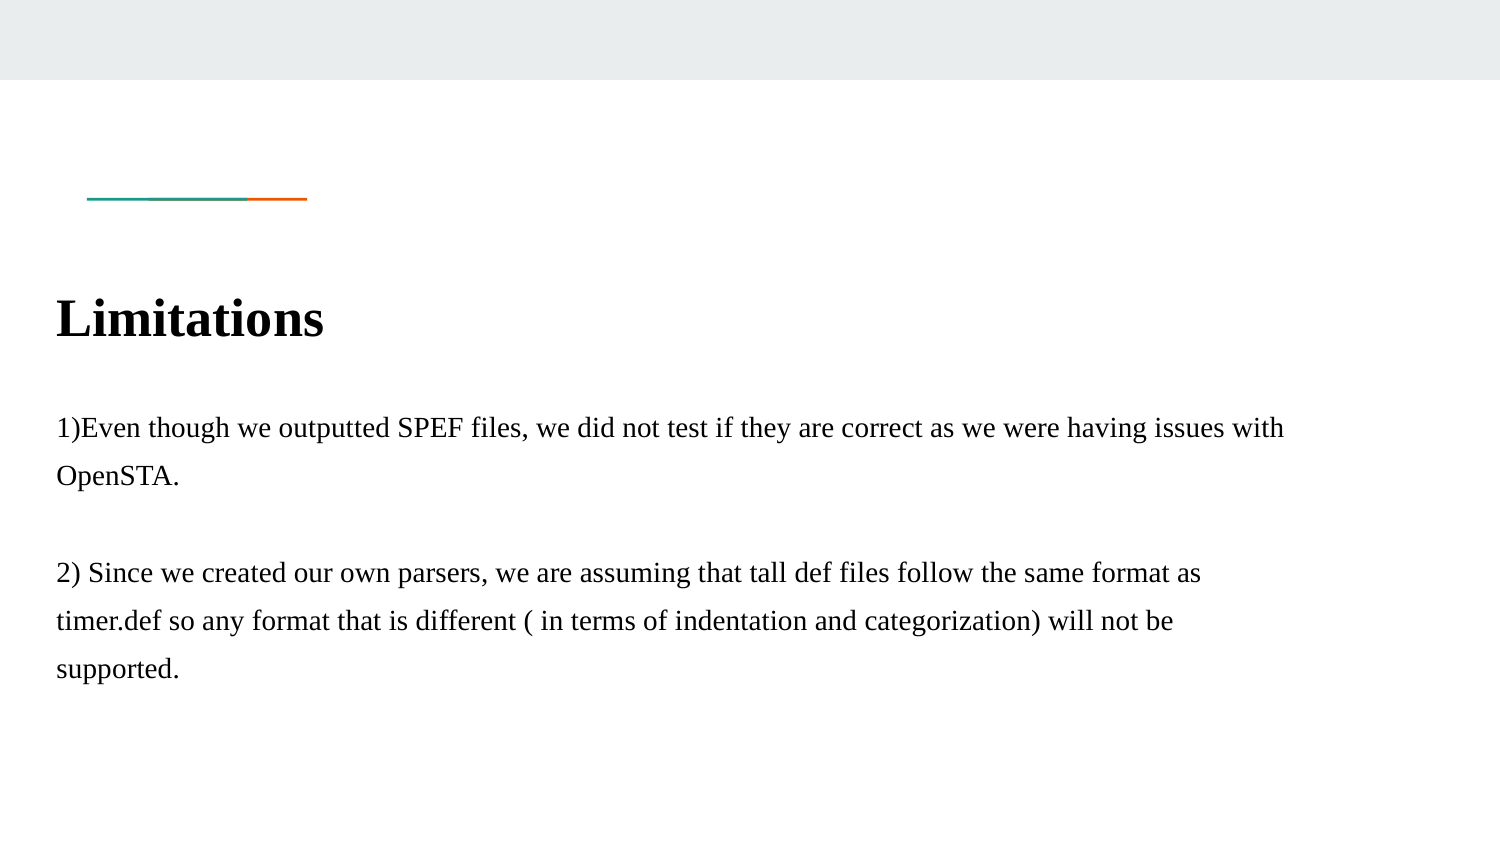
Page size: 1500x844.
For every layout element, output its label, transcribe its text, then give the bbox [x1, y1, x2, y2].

list Limitations 1)Even though we outputted SPEF files, we did not test if they are correct as we were having issues with OpenSTA. 2) Since we created our own parsers, we are assuming that tall def files follow the same format as timer.def so any format that is different ( in terms of indentation and categorization) will not be supported. [41, 242, 1303, 819]
